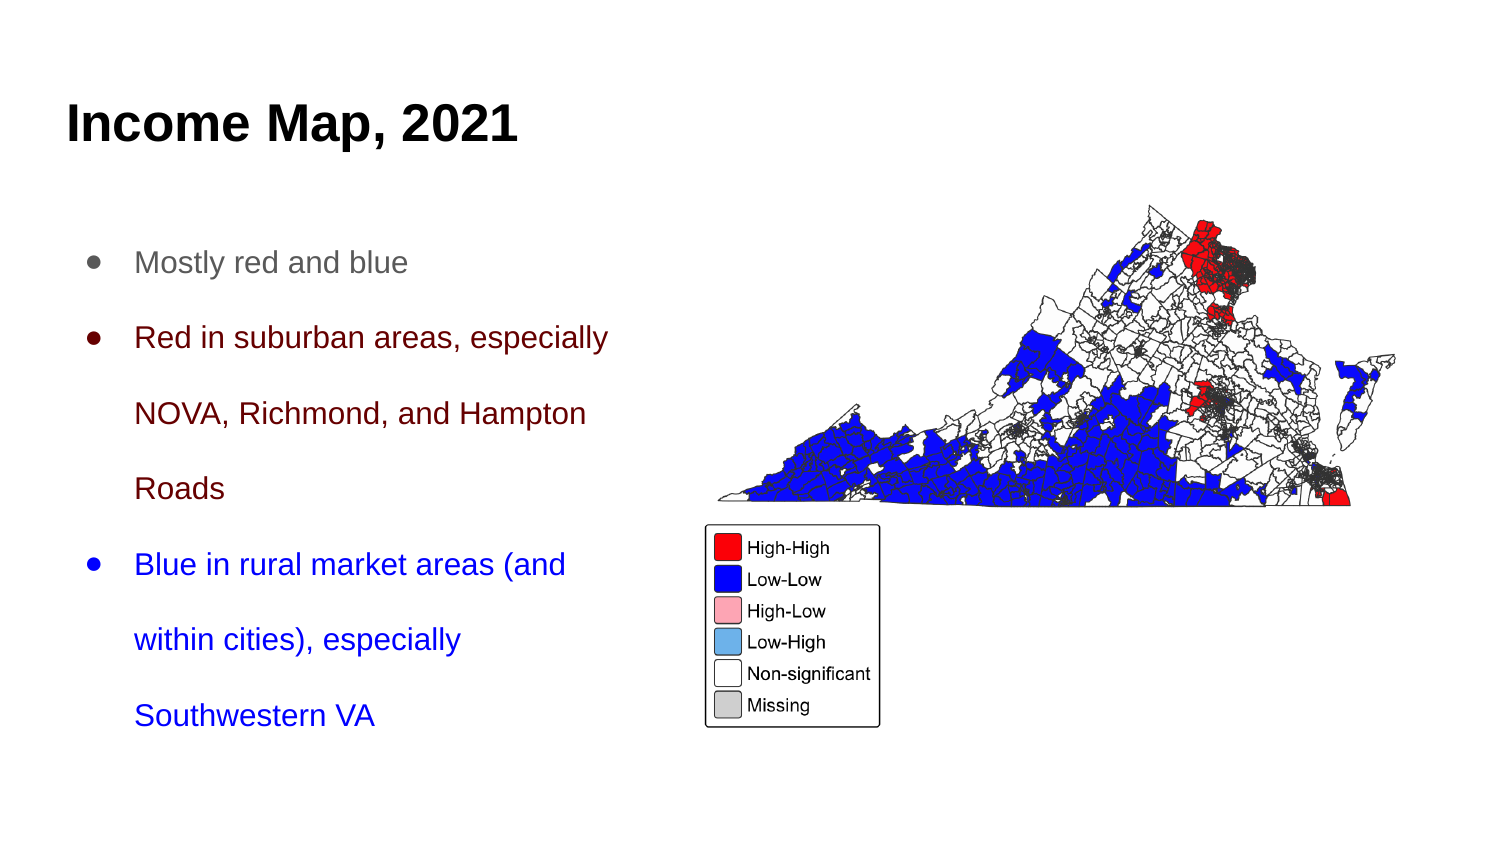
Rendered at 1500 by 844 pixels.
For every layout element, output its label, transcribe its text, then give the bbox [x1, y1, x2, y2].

list Mostly red and blue Red in suburban areas, especially NOVA, Richmond, and Hampton Roads Blue in rural market areas (and within cities), especially Southwestern VA [51, 189, 661, 750]
title Income Map, 2021 [51, 72, 1449, 167]
picture [663, 188, 1450, 750]
